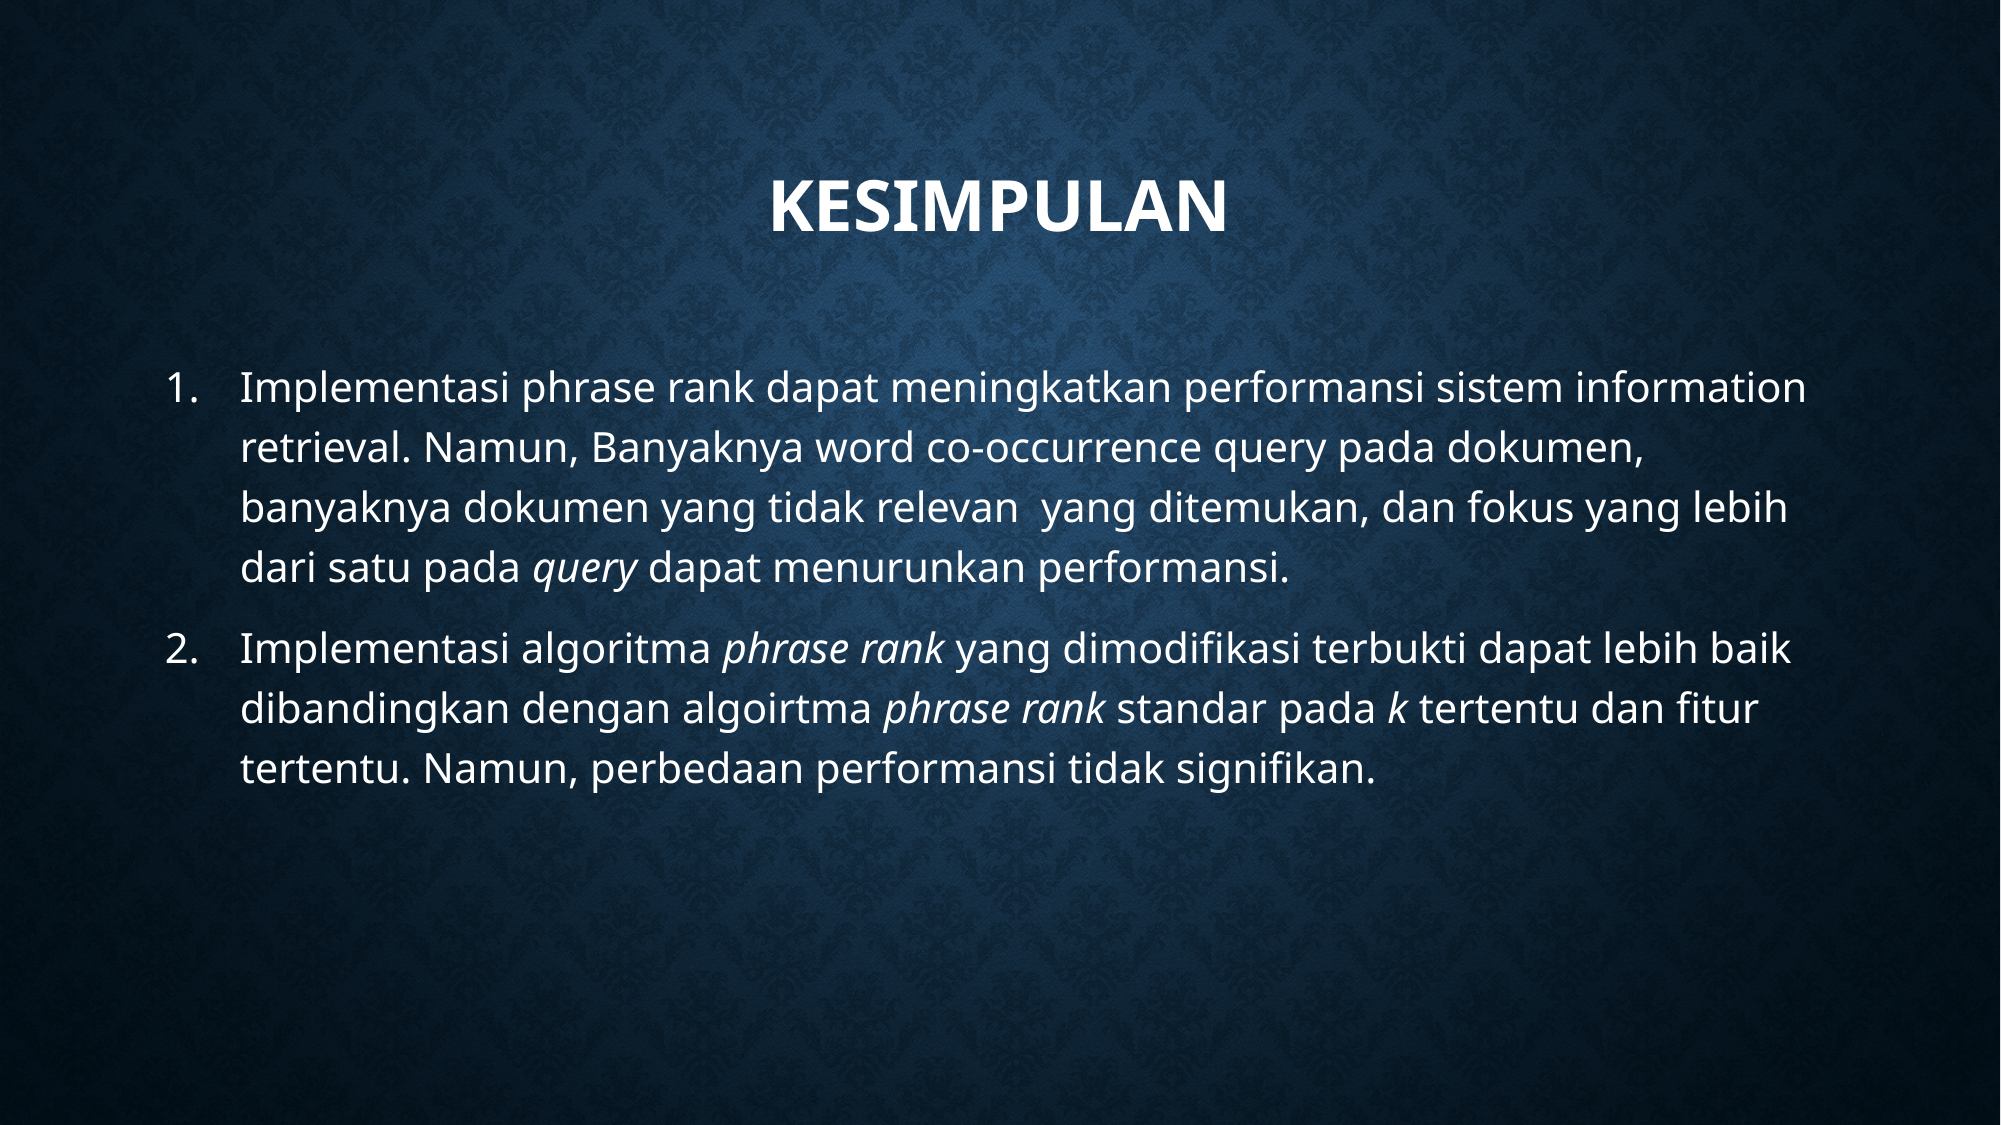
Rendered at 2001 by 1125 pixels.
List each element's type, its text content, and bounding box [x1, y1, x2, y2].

list Implementasi phrase rank dapat meningkatkan performansi sistem information retrieval. Namun, Banyaknya word co-occurrence query pada dokumen, banyaknya dokumen yang tidak relevan yang ditemukan, dan fokus yang lebih dari satu pada query dapat menurunkan performansi. Implementasi algoritma phrase rank yang dimodifikasi terbukti dapat lebih baik dibandingkan dengan algoirtma phrase rank standar pada k tertentu dan fitur tertentu. Namun, perbedaan performansi tidak signifikan. [149, 343, 1849, 950]
title KESIMPULAN [149, 99, 1849, 318]
